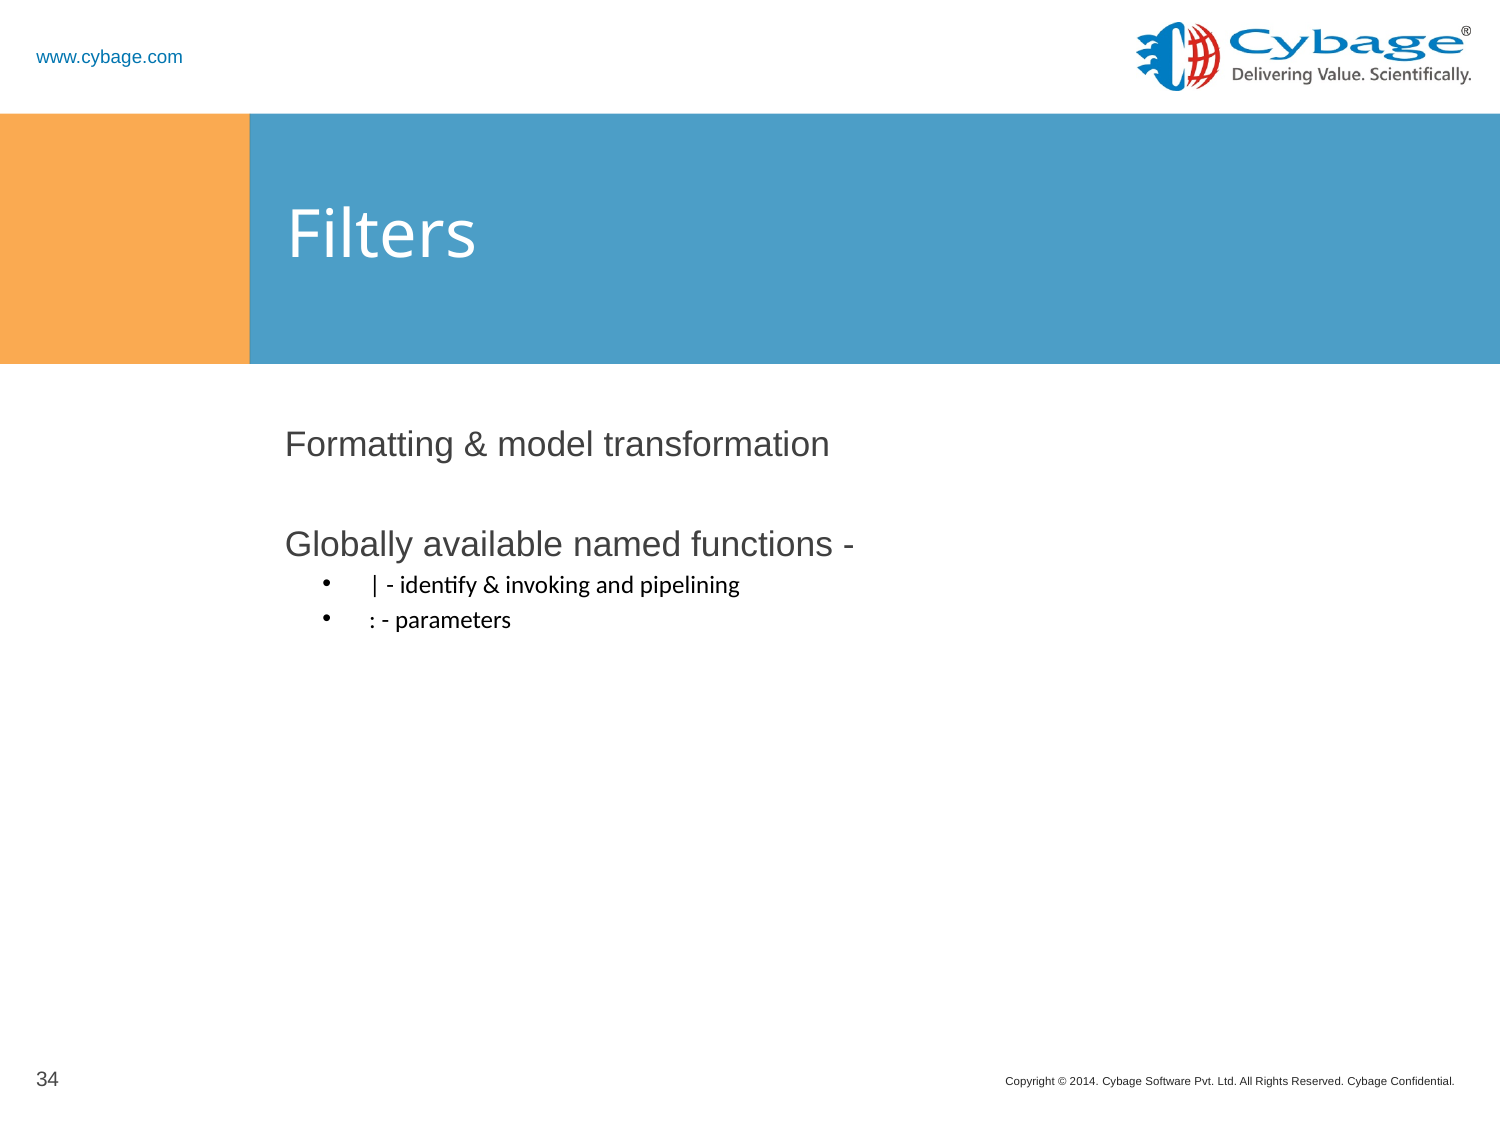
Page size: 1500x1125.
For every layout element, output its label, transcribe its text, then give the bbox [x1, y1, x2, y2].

slide_number 34 [21, 1048, 102, 1109]
title Filters [272, 183, 1463, 277]
picture [1136, 22, 1471, 91]
list Formatting & model transformation Globally available named functions - | - identify & invoking and pipelining : - parameters [269, 413, 1463, 1007]
